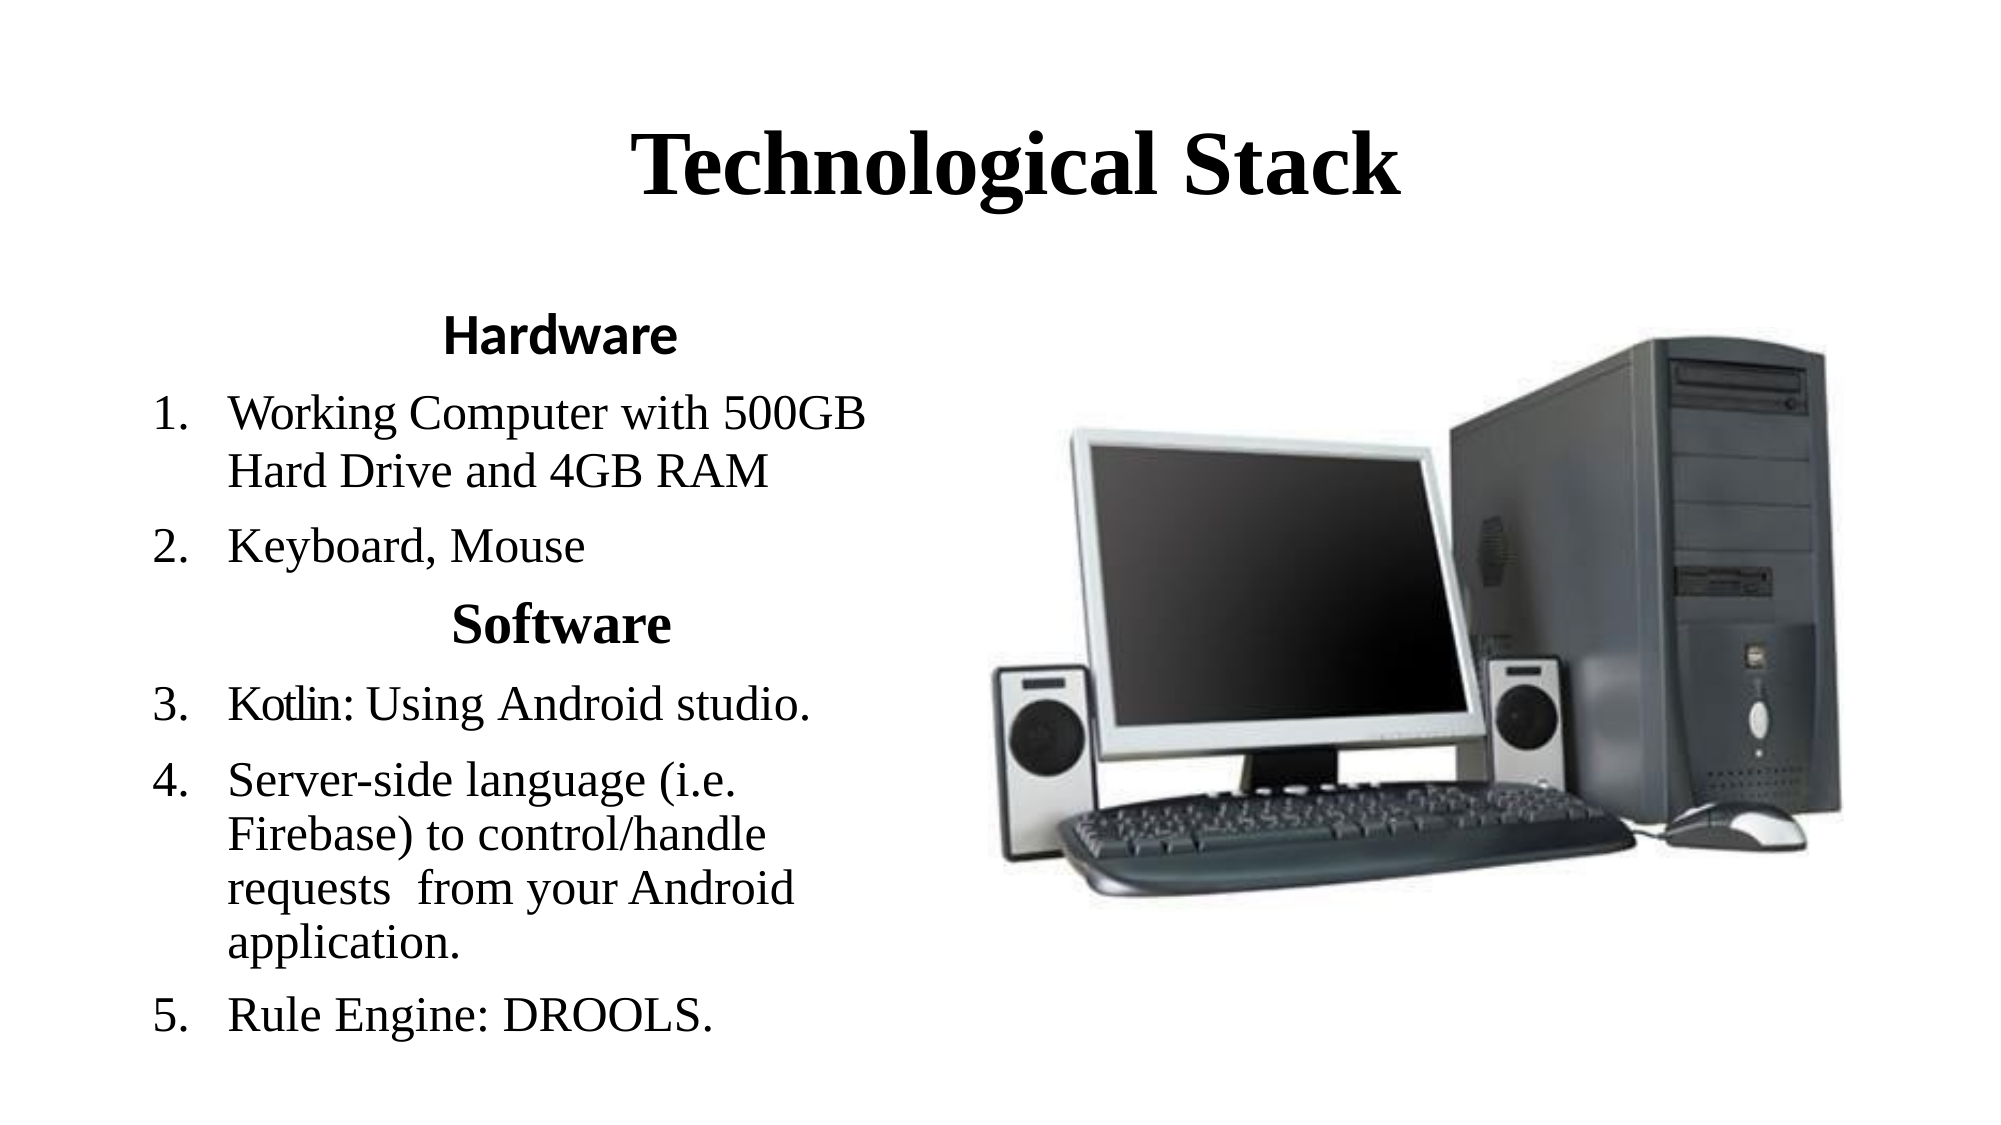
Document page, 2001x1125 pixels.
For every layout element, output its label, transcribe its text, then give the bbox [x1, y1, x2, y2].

text_box Hardware Working Computer with 500GB Hard Drive and 4GB RAM Keyboard, Mouse Software Kotlin: Using Android studio. Server-side language (i.e. Firebase) to control/handle requests from your Android application. Rule Engine: DROOLS. [150, 274, 919, 1042]
title Technological Stack [627, 100, 1411, 291]
text_box [987, 327, 1844, 912]
